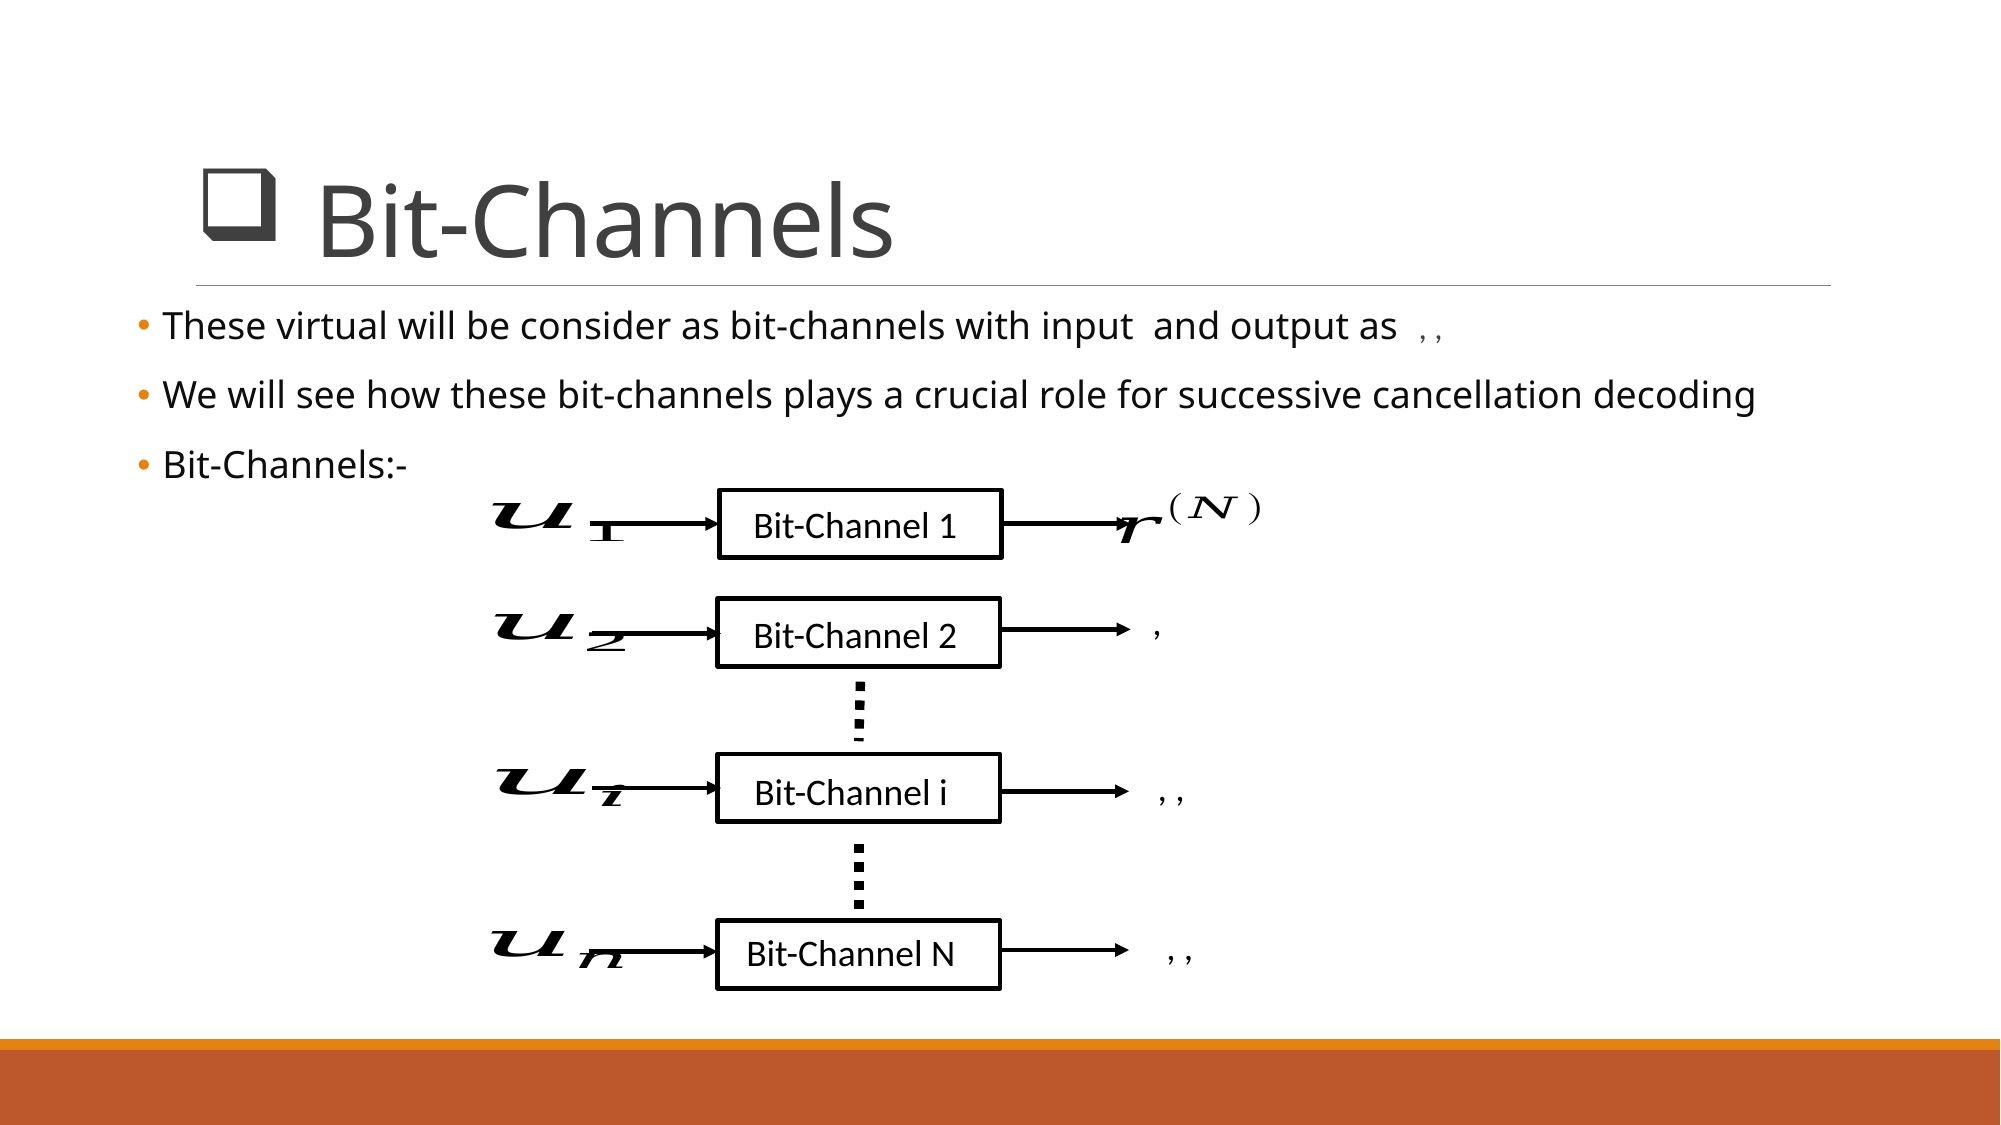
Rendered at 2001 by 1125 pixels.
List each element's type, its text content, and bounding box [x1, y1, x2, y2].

text_box [716, 597, 1001, 668]
text_box Bit-Channel 1 [738, 493, 1053, 554]
title Bit-Channels [180, 47, 1830, 285]
text_box Bit-Channel 2 [738, 603, 1053, 663]
text_box [716, 919, 1001, 990]
text_box Bit-Channel N [731, 921, 1046, 982]
text_box [716, 753, 1001, 823]
text_box [718, 489, 1003, 559]
text_box Bit-Channel i [739, 760, 1054, 821]
